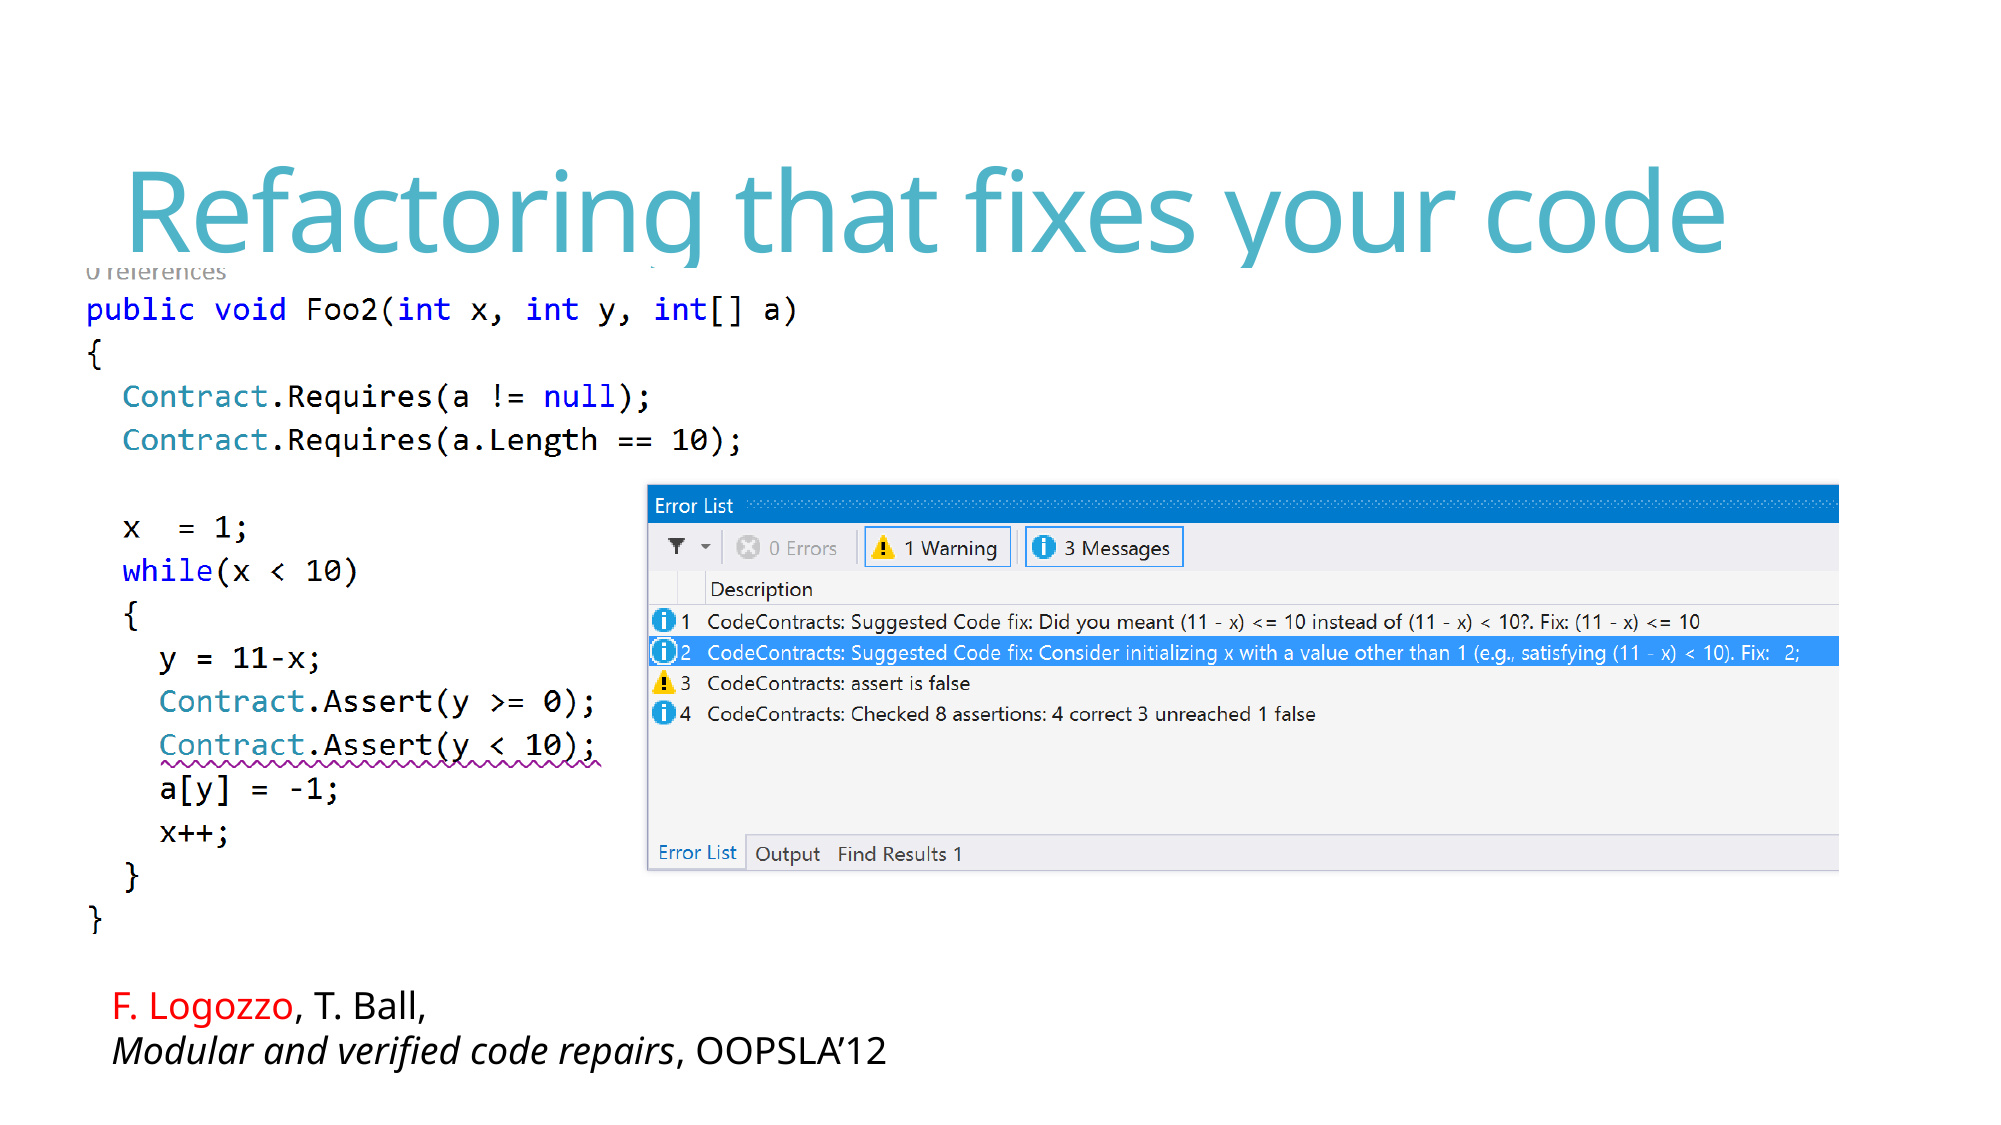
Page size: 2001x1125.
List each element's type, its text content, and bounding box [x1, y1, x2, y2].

picture [65, 268, 1839, 935]
text_box F. Logozzo, T. Ball, Modular and verified code repairs, OOPSLA’12 [96, 974, 903, 1080]
title Refactoring that fixes your code [107, 81, 1875, 354]
